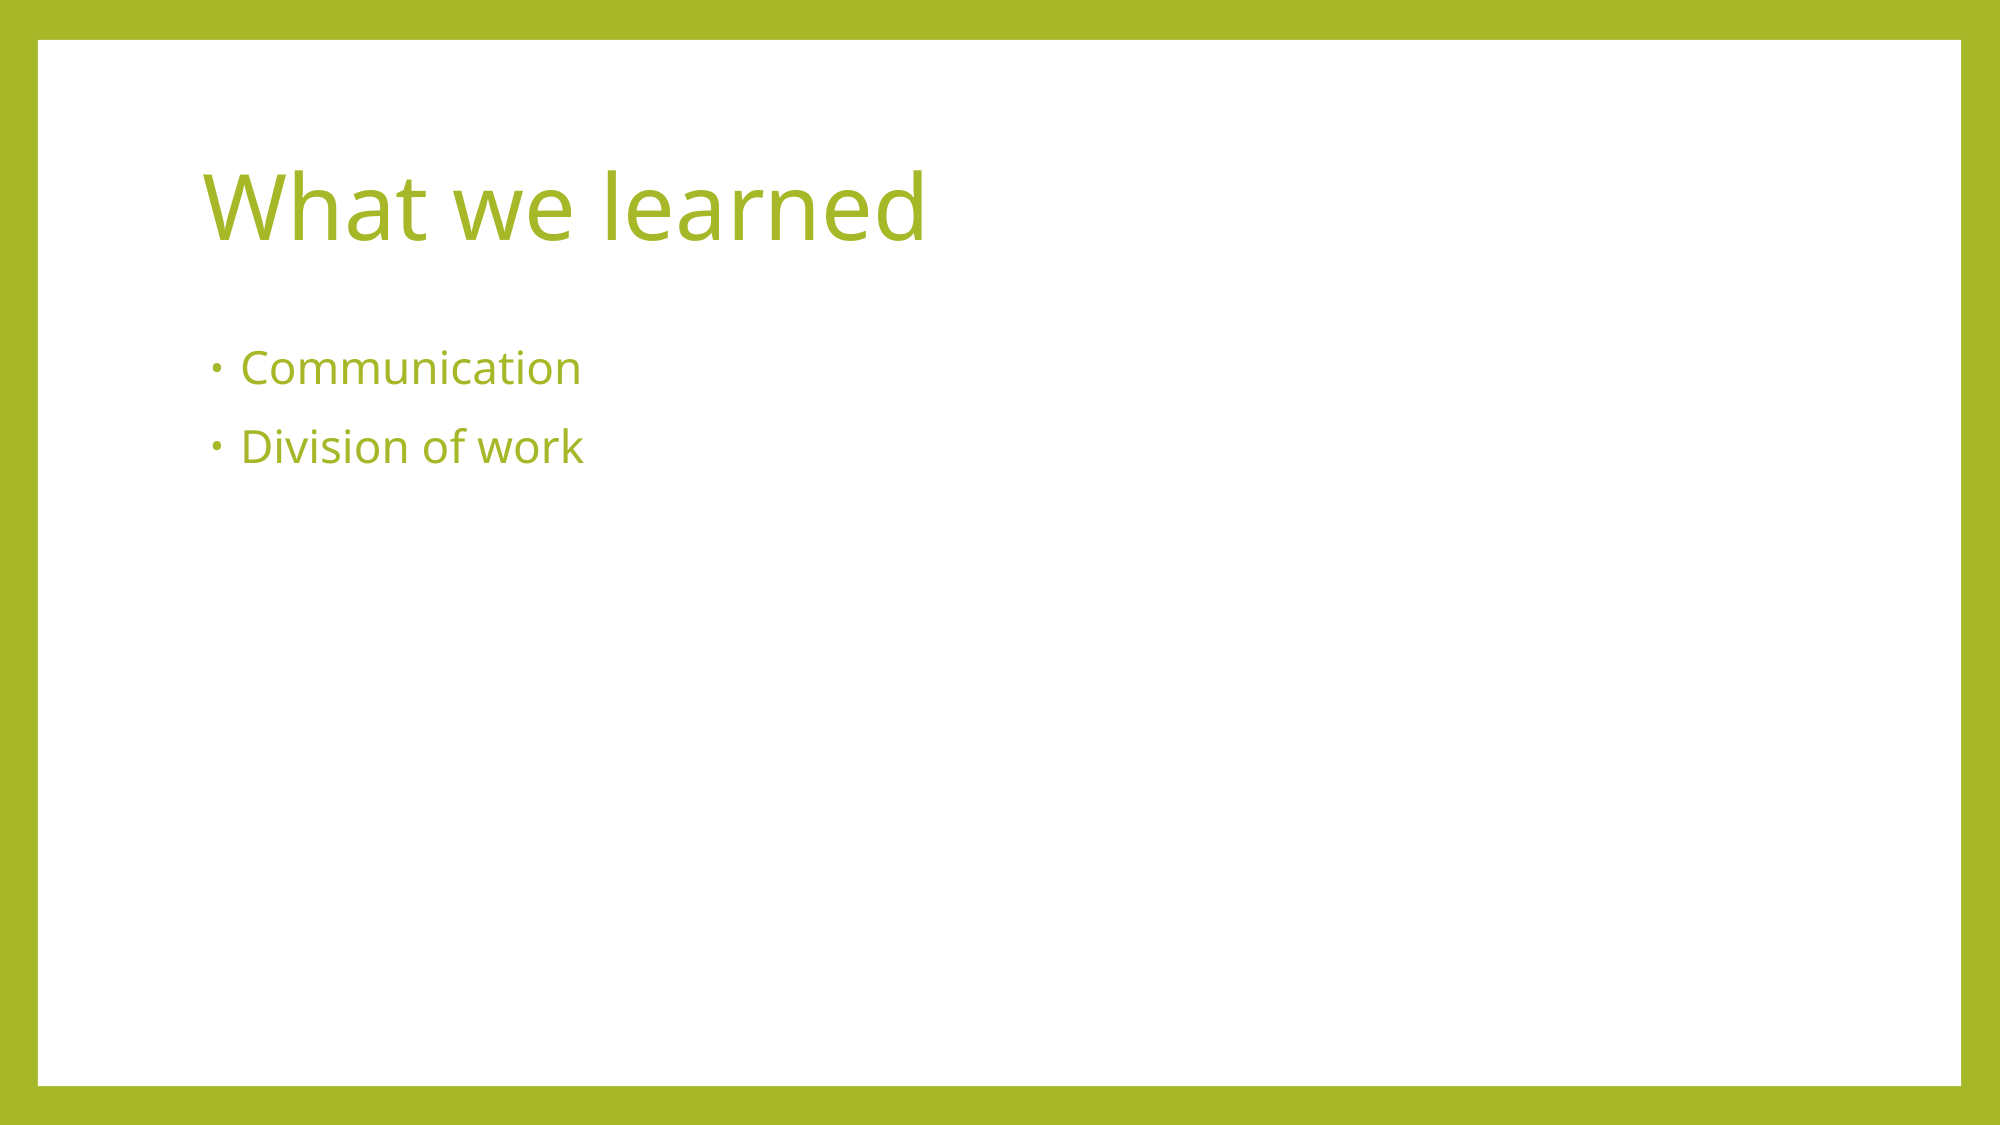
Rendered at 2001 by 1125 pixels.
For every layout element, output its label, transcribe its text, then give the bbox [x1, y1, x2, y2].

title What we learned [187, 99, 1808, 323]
list Communication Division of work [187, 337, 1808, 1000]
